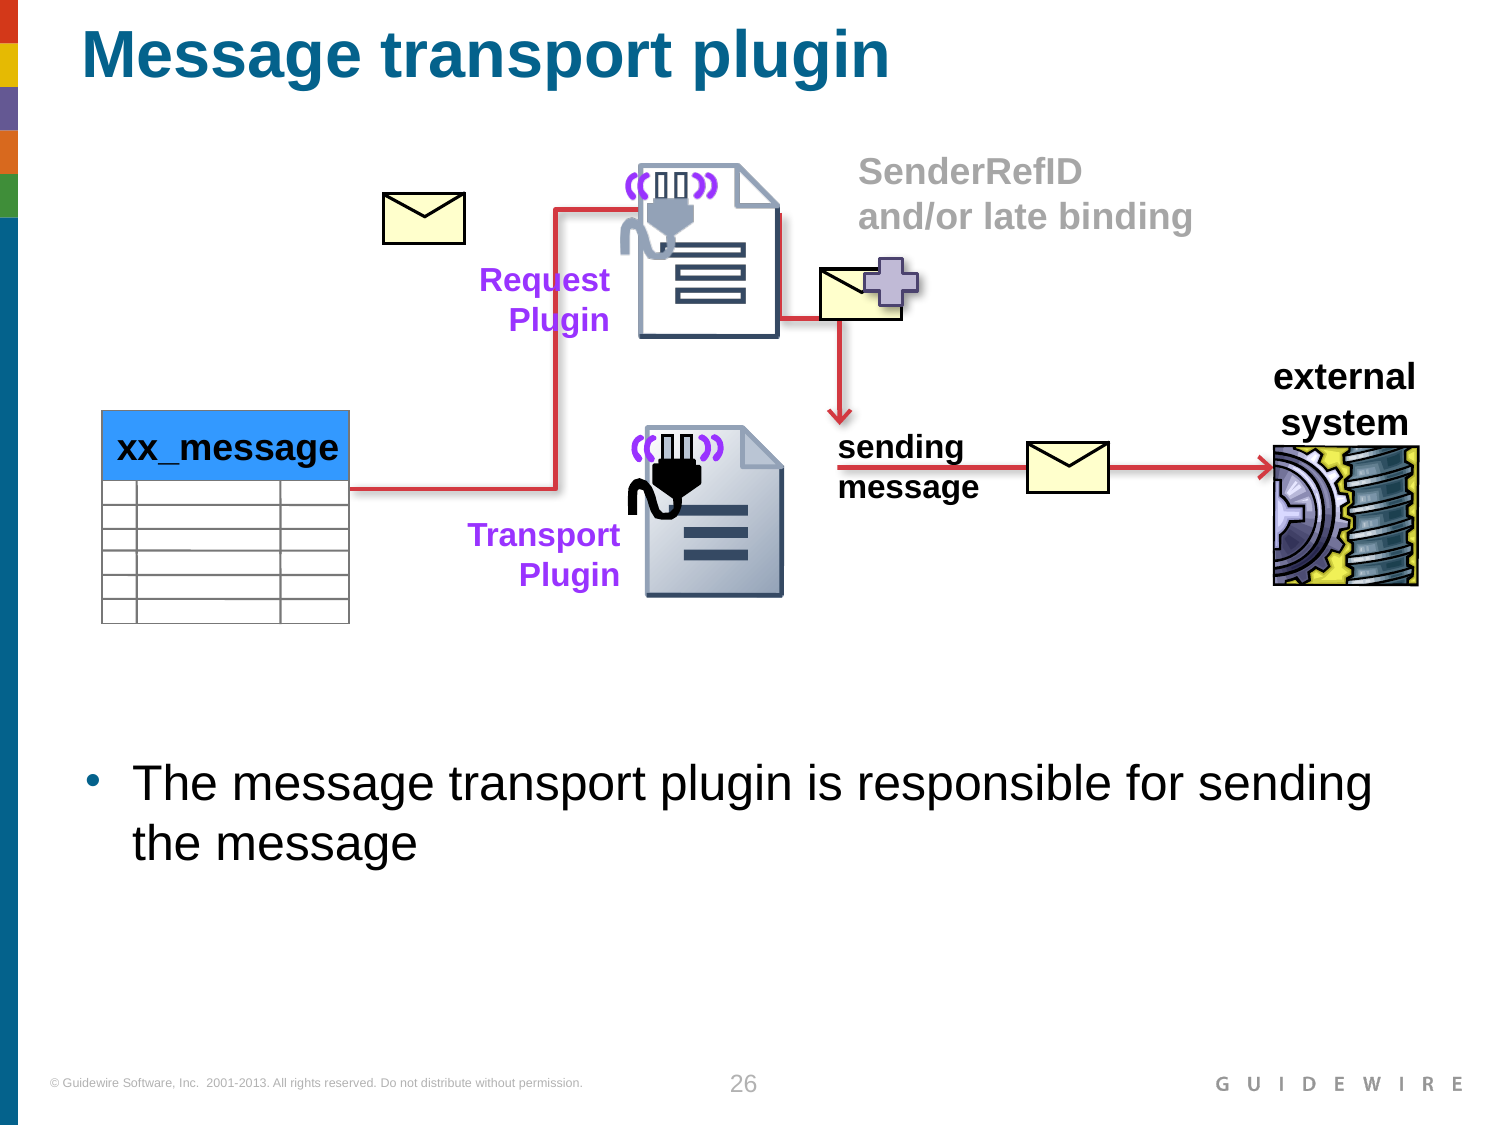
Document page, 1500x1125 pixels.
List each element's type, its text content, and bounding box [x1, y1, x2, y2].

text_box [1027, 441, 1110, 494]
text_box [627, 427, 783, 596]
text_box SenderRefID and/or late binding [858, 147, 1375, 238]
list The message transport plugin is responsible for sending the message [85, 750, 1450, 1050]
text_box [702, 288, 917, 350]
text_box sending message [837, 468, 1023, 505]
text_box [382, 192, 466, 244]
text_box sending message [837, 424, 1023, 467]
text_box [101, 409, 350, 625]
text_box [819, 257, 918, 320]
text_box Transport Plugin [409, 513, 619, 594]
picture [1215, 1073, 1480, 1096]
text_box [348, 209, 763, 490]
text_box external system [1257, 352, 1433, 443]
picture [1272, 441, 1423, 590]
picture [619, 163, 780, 339]
title Message transport plugin [81, 19, 1446, 142]
